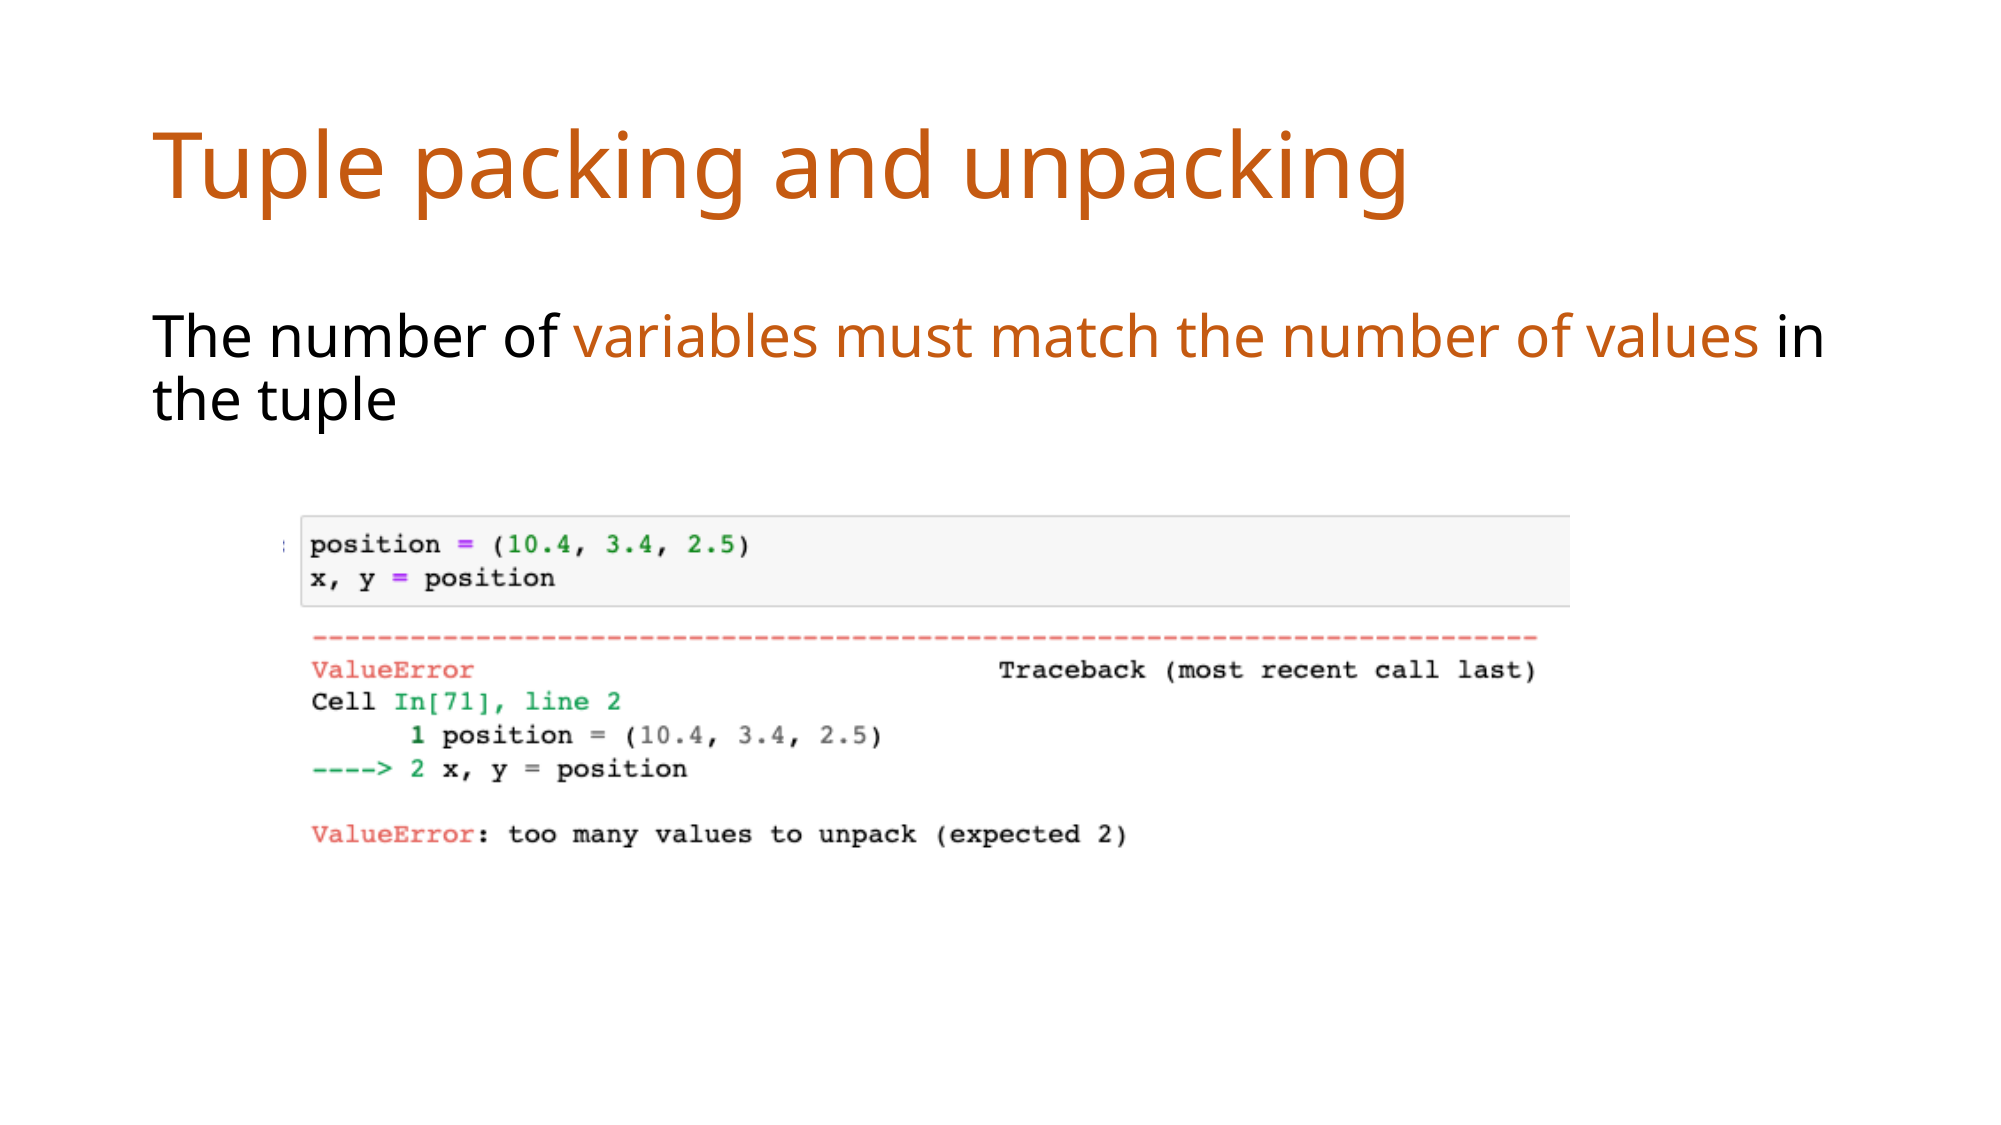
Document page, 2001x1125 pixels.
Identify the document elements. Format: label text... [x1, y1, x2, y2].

title Tuple packing and unpacking [137, 59, 1863, 278]
list The number of variables must match the number of values in the tuple [137, 299, 1863, 1085]
picture [283, 505, 1570, 892]
